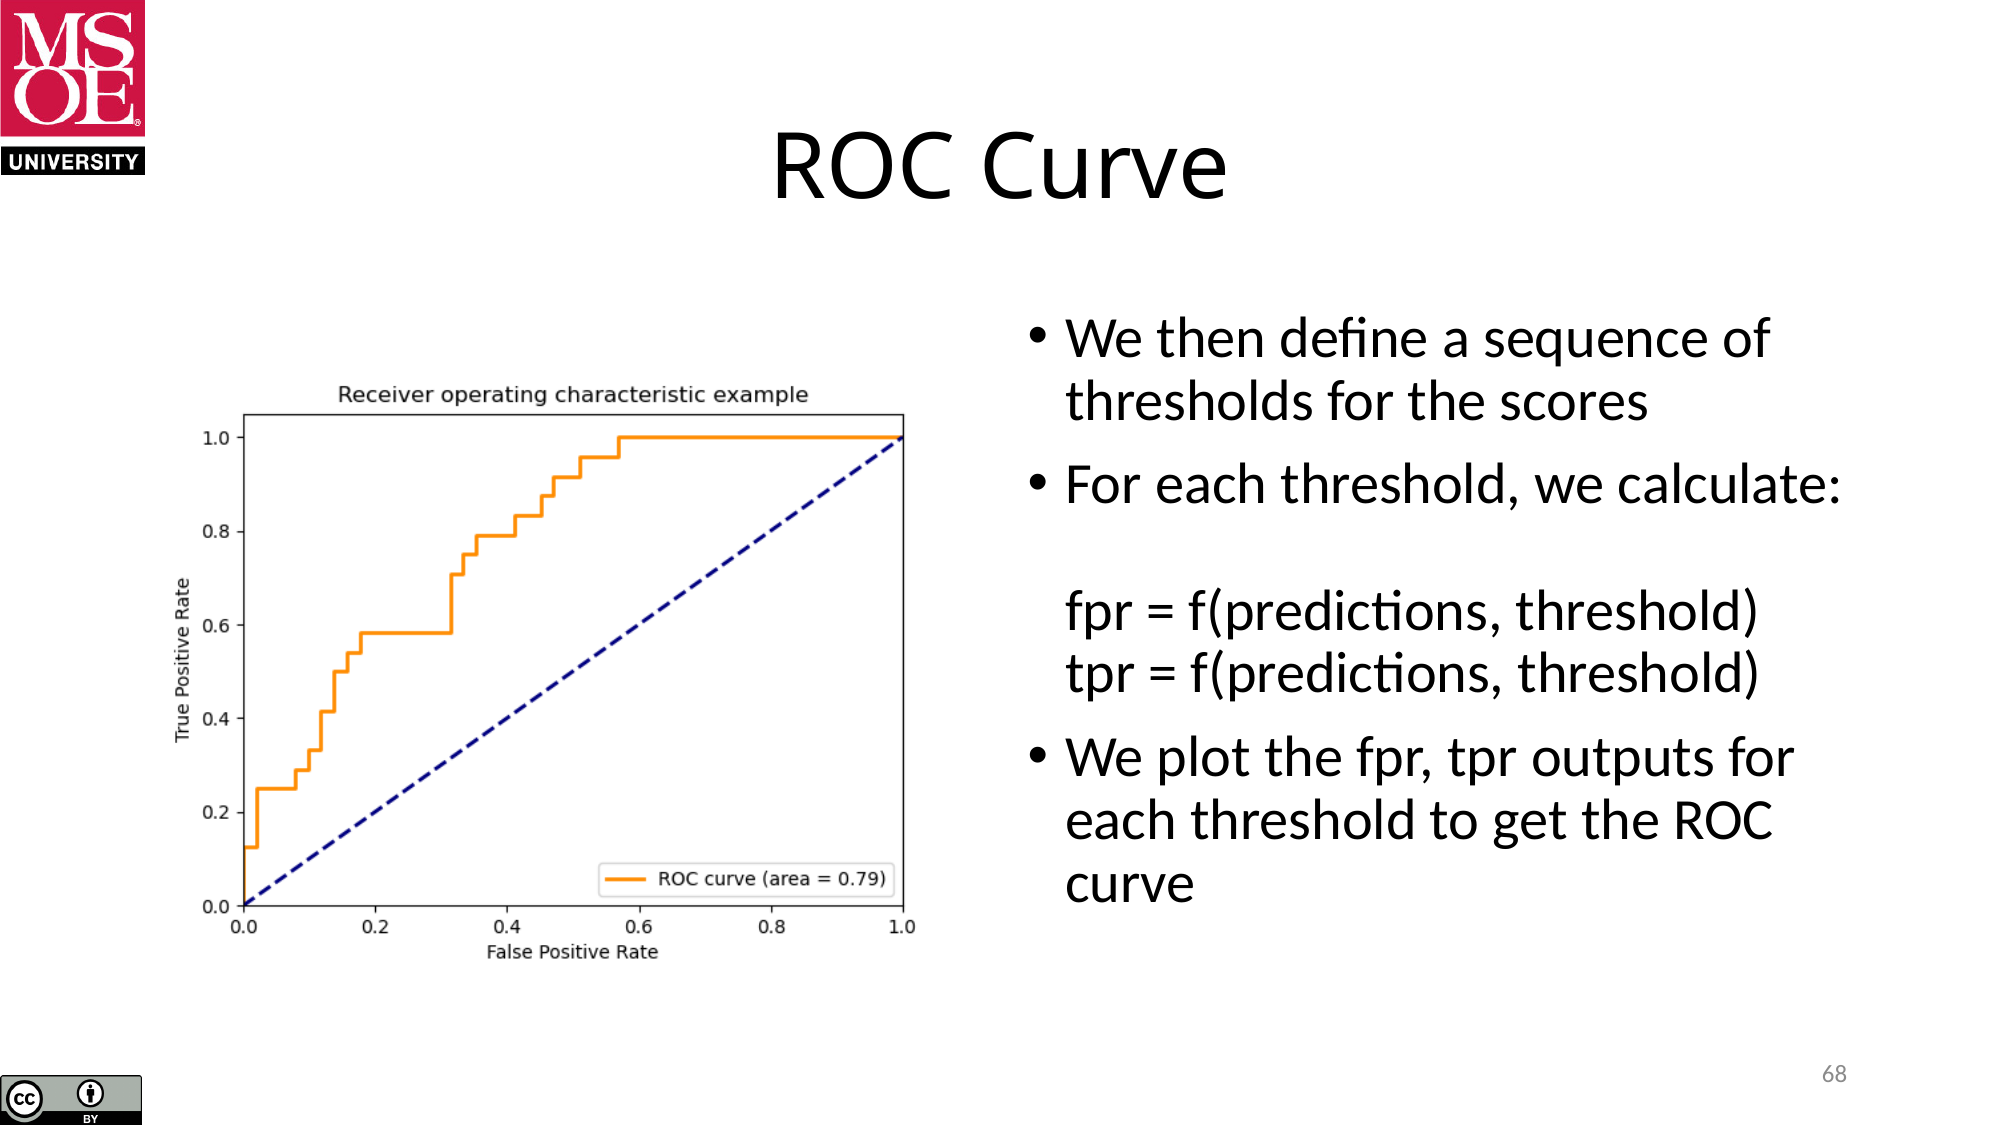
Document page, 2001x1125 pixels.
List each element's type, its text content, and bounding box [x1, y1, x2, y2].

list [137, 337, 988, 976]
picture [0, 0, 145, 175]
picture [0, 1075, 142, 1125]
slide_number 68 [1412, 1042, 1863, 1103]
title ROC Curve [137, 59, 1863, 278]
list We then define a sequence of thresholds for the scores For each threshold, we calculate: fpr = f(predictions, threshold) tpr = f(predictions, threshold) We plot the fpr, tpr outputs for each threshold to get the ROC curve [1012, 299, 1863, 1014]
